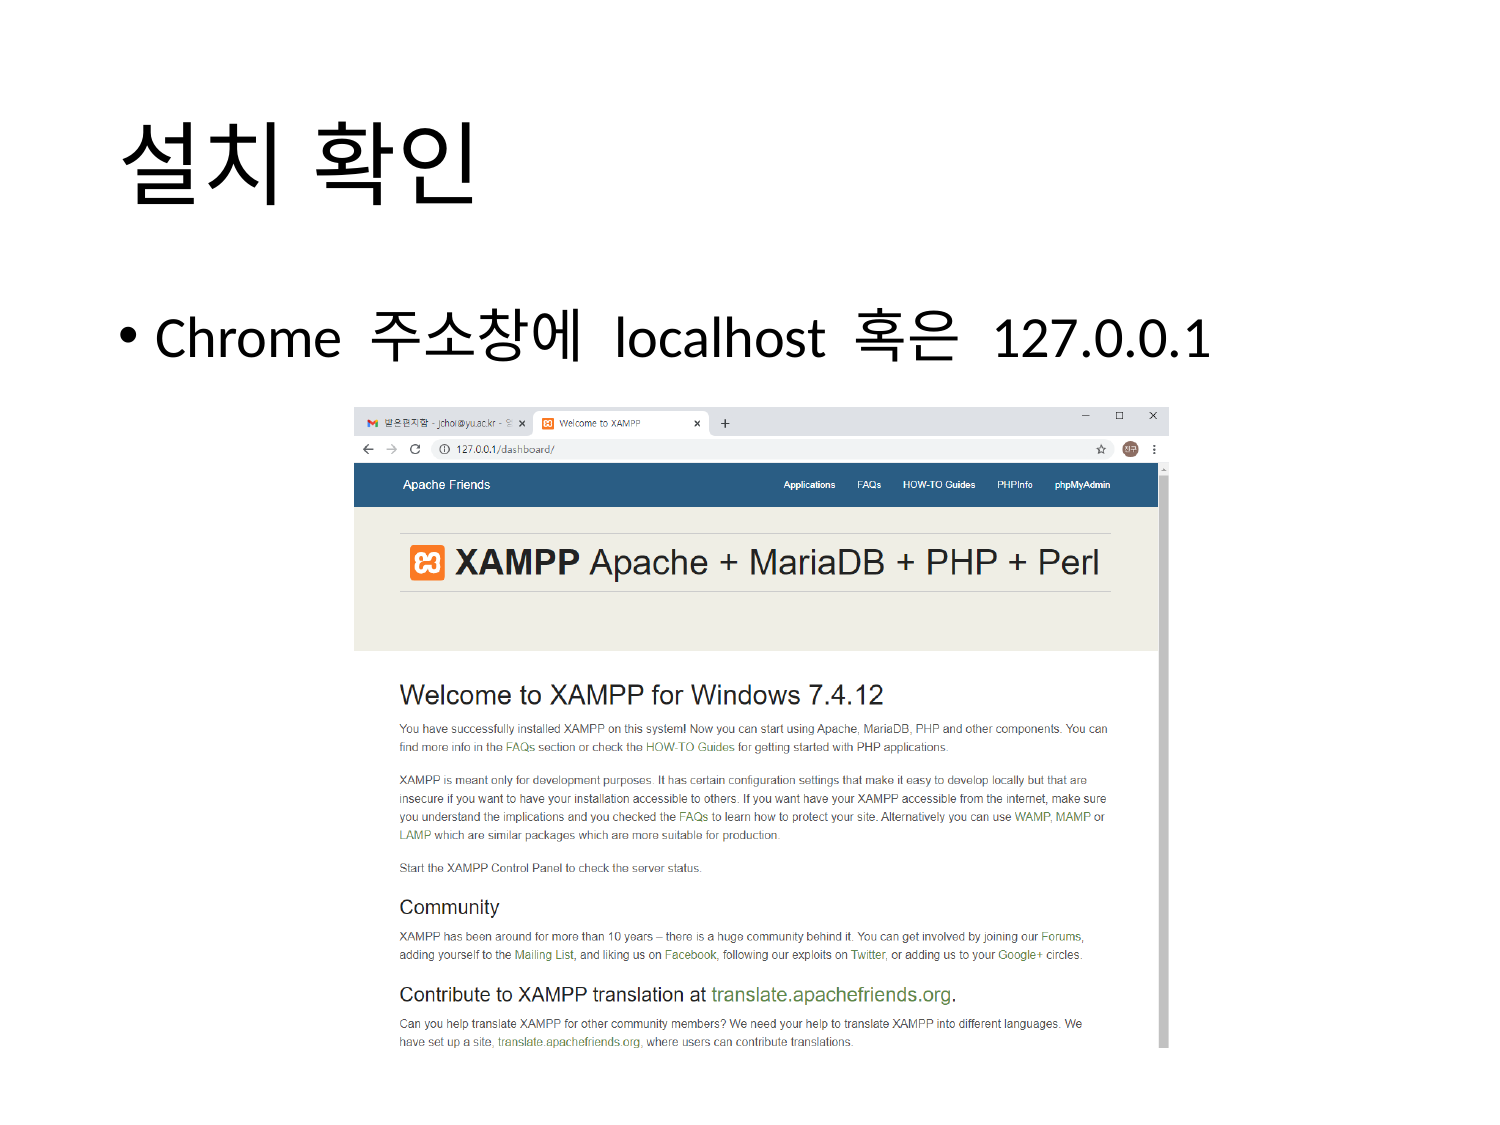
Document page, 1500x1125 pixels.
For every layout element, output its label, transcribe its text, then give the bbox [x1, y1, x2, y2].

list Chrome 주소창에 localhost 혹은 127.0.0.1 [103, 299, 1397, 1014]
picture [354, 407, 1169, 1048]
title 설치 확인 [103, 59, 1397, 278]
